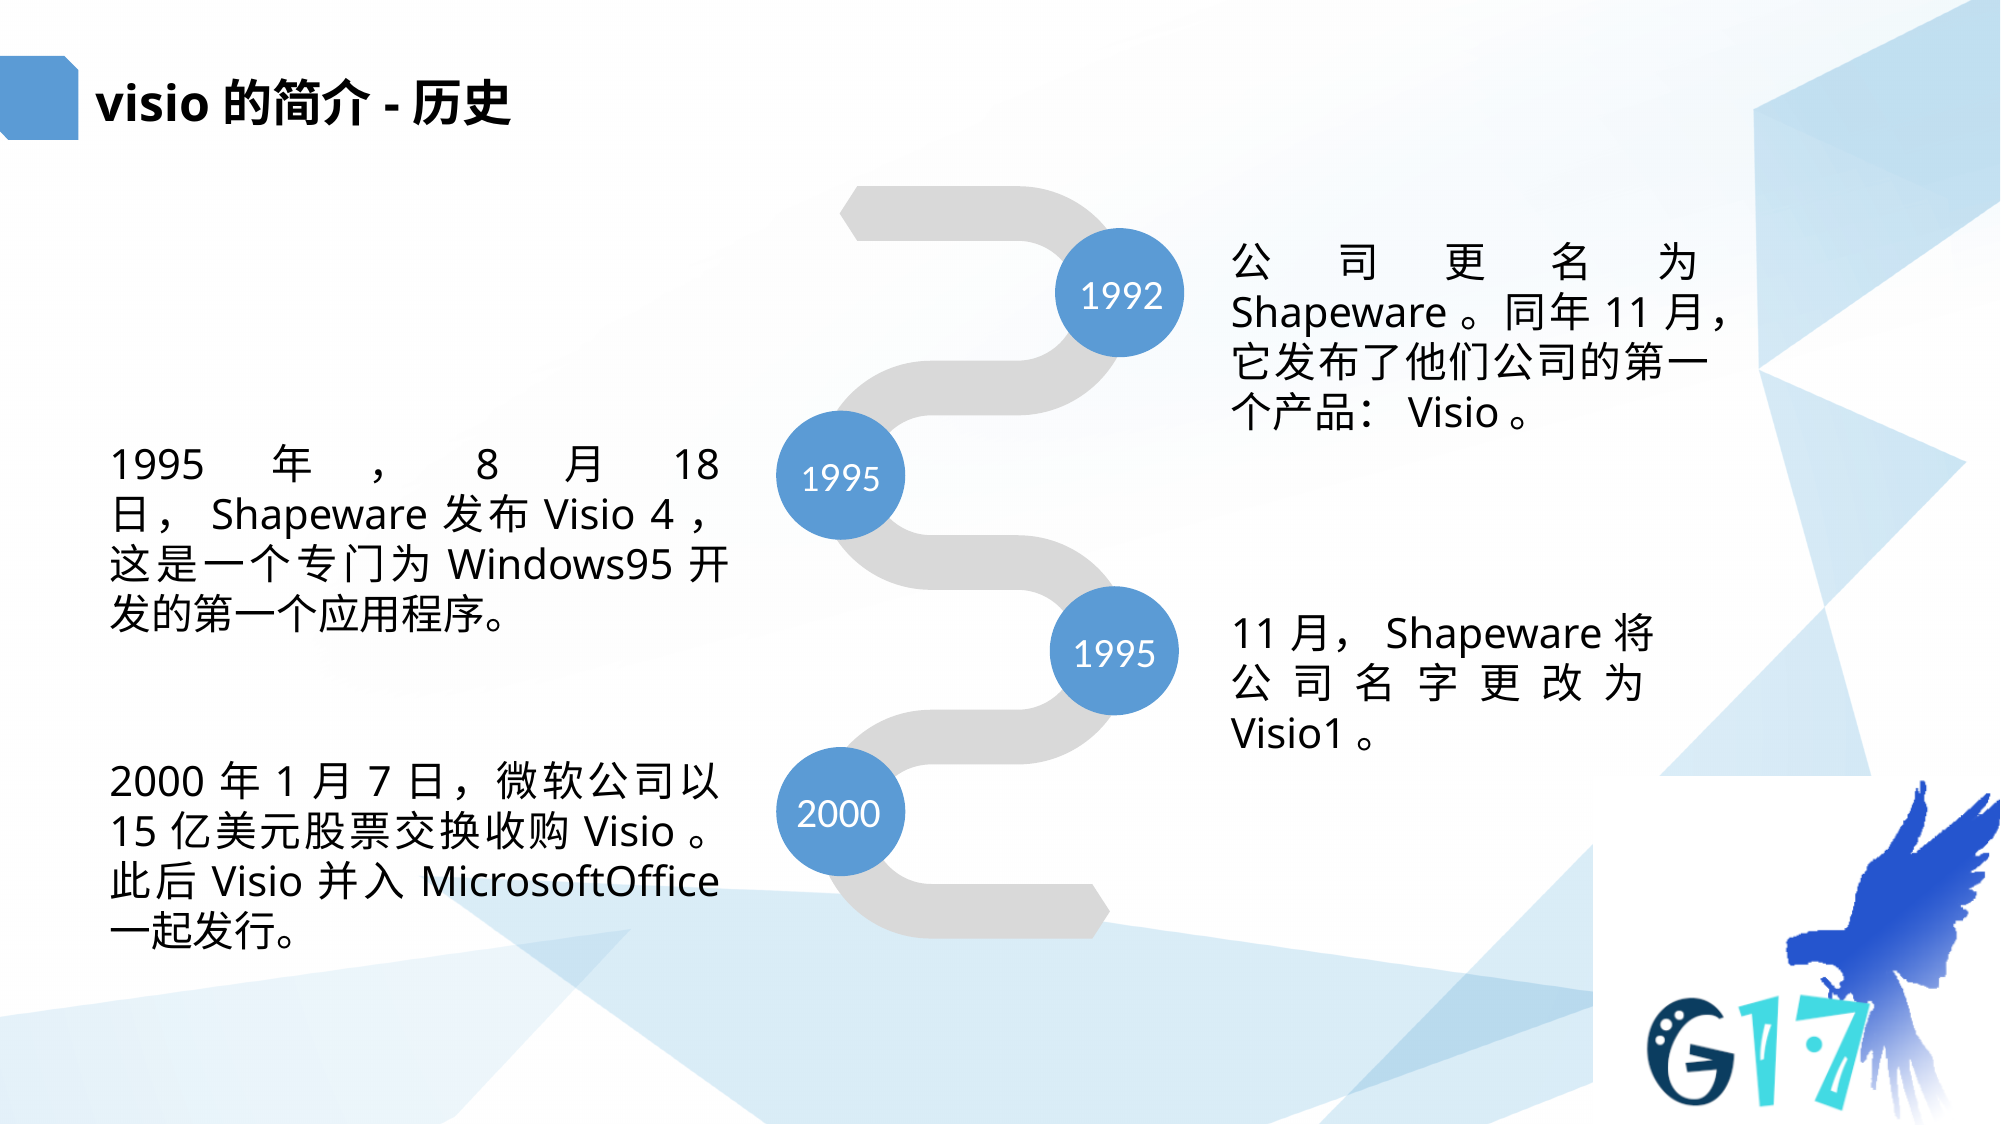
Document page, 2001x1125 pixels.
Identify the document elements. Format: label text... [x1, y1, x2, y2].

text_box [1172, 621, 1179, 680]
text_box [839, 186, 1107, 261]
text_box [1055, 228, 1176, 358]
text_box visio的简介-历史 [80, 64, 527, 140]
text_box 1992 [1064, 260, 1179, 325]
text_box [829, 860, 1110, 939]
picture [0, 0, 2001, 1125]
text_box 1995 [1057, 618, 1172, 683]
text_box 1995 [785, 442, 896, 508]
text_box [1058, 683, 1171, 716]
text_box [1179, 267, 1185, 318]
text_box 公司更名为Shapeware。同年11月，它发布了他们公司的第一个产品：Visio。 [1216, 228, 1724, 443]
text_box [1058, 586, 1170, 618]
text_box 1995年，8月18日，Shapeware发布Visio 4，这是一个专门为Windows95开发的第一个应用程序。 [94, 430, 745, 646]
text_box [837, 333, 1117, 432]
text_box 2000年1月7日，微软公司以15亿美元股票交换收购Visio。此后Visio并入MicrosoftOffice一起发行。 [94, 747, 745, 962]
text_box 2000 [781, 778, 896, 844]
text_box [0, 54, 80, 141]
text_box [846, 689, 1111, 776]
text_box [776, 787, 781, 836]
text_box [784, 747, 906, 877]
text_box 11月，Shapeware将公司名字更改为Visio1。 [1216, 599, 1671, 765]
text_box [836, 518, 1113, 611]
text_box [776, 410, 906, 540]
text_box [1049, 621, 1057, 681]
